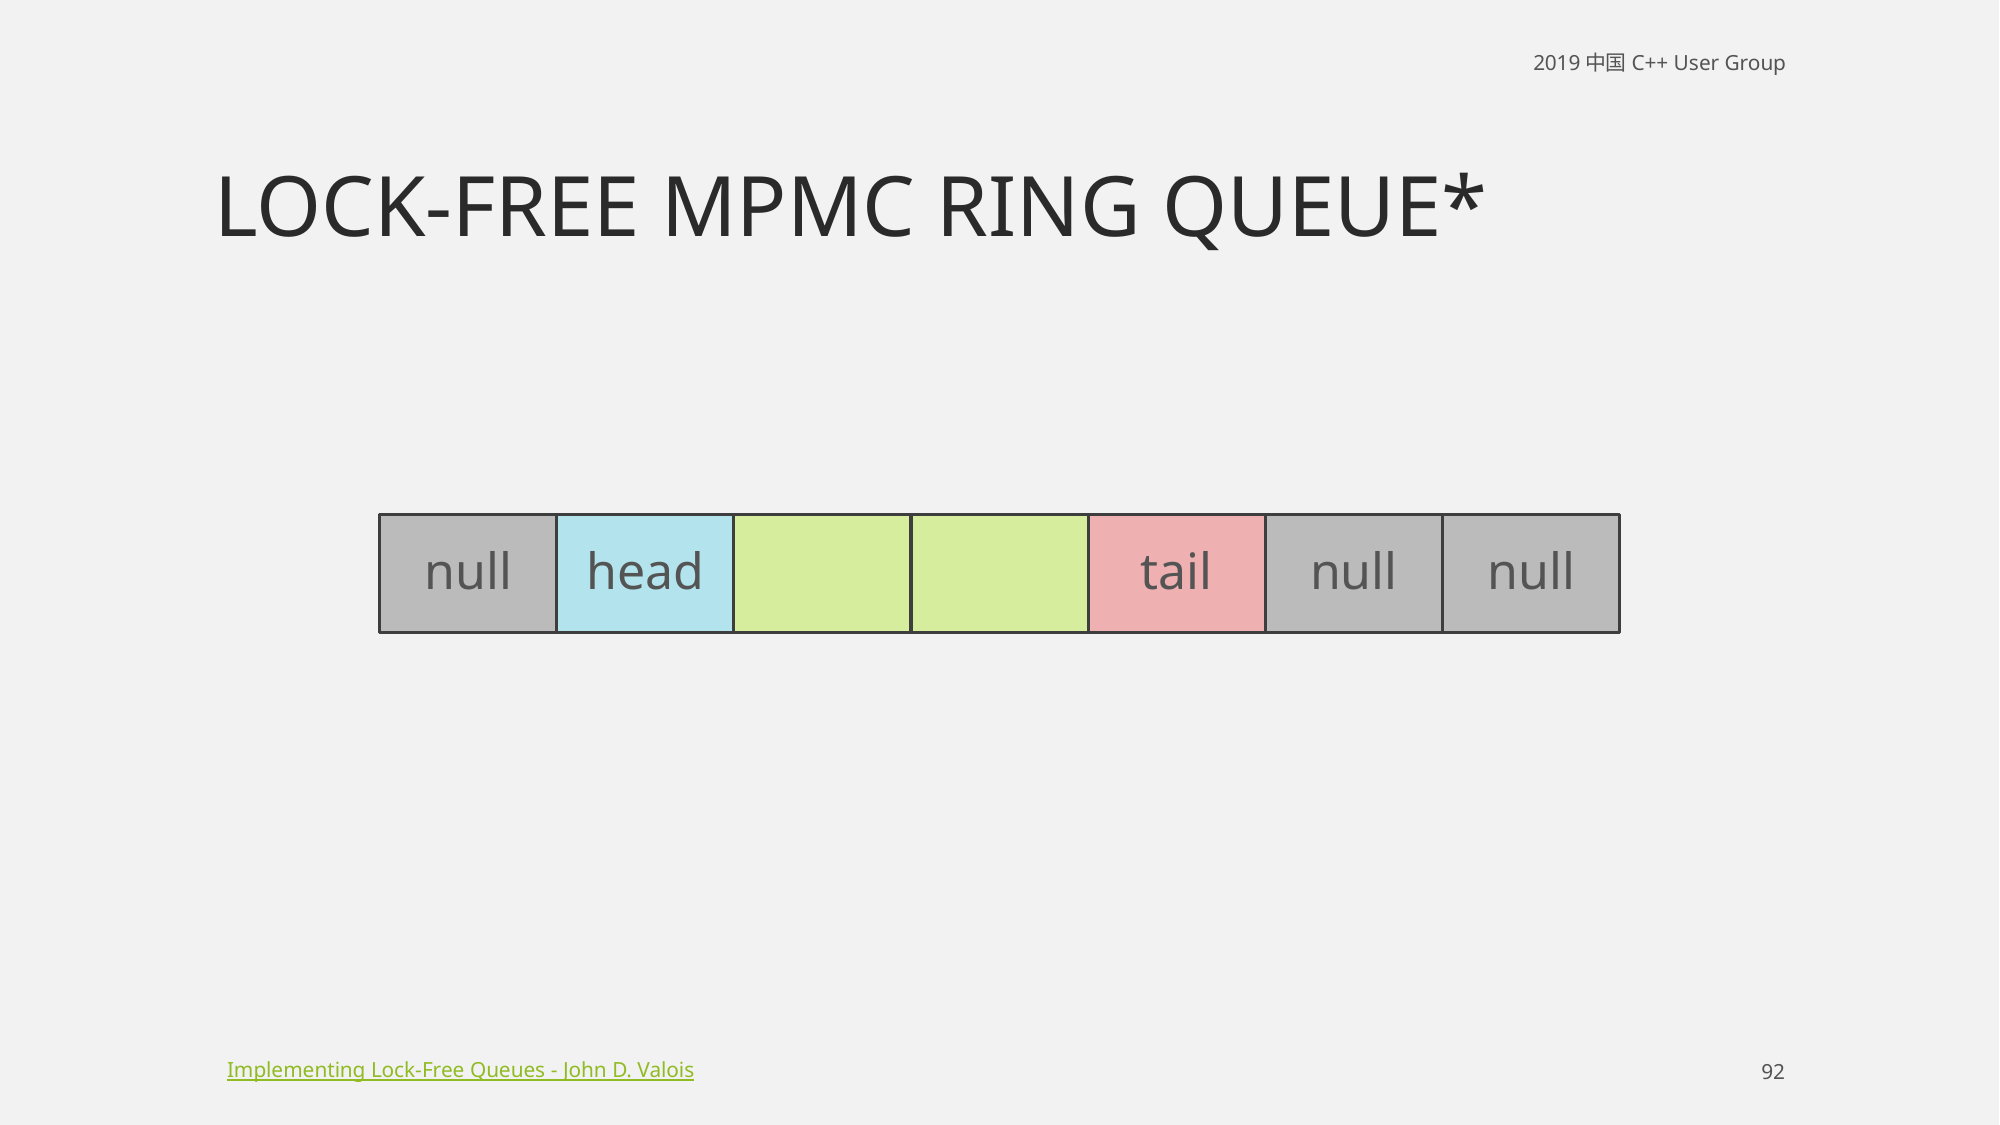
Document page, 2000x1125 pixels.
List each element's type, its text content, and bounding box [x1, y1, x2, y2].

slide_number 92 [1612, 1057, 1800, 1088]
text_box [379, 514, 1620, 633]
title Lock-free MPMC ring queue* [199, 45, 1800, 263]
text_box Implementing Lock-Free Queues - John D. Valois [212, 1049, 710, 1091]
